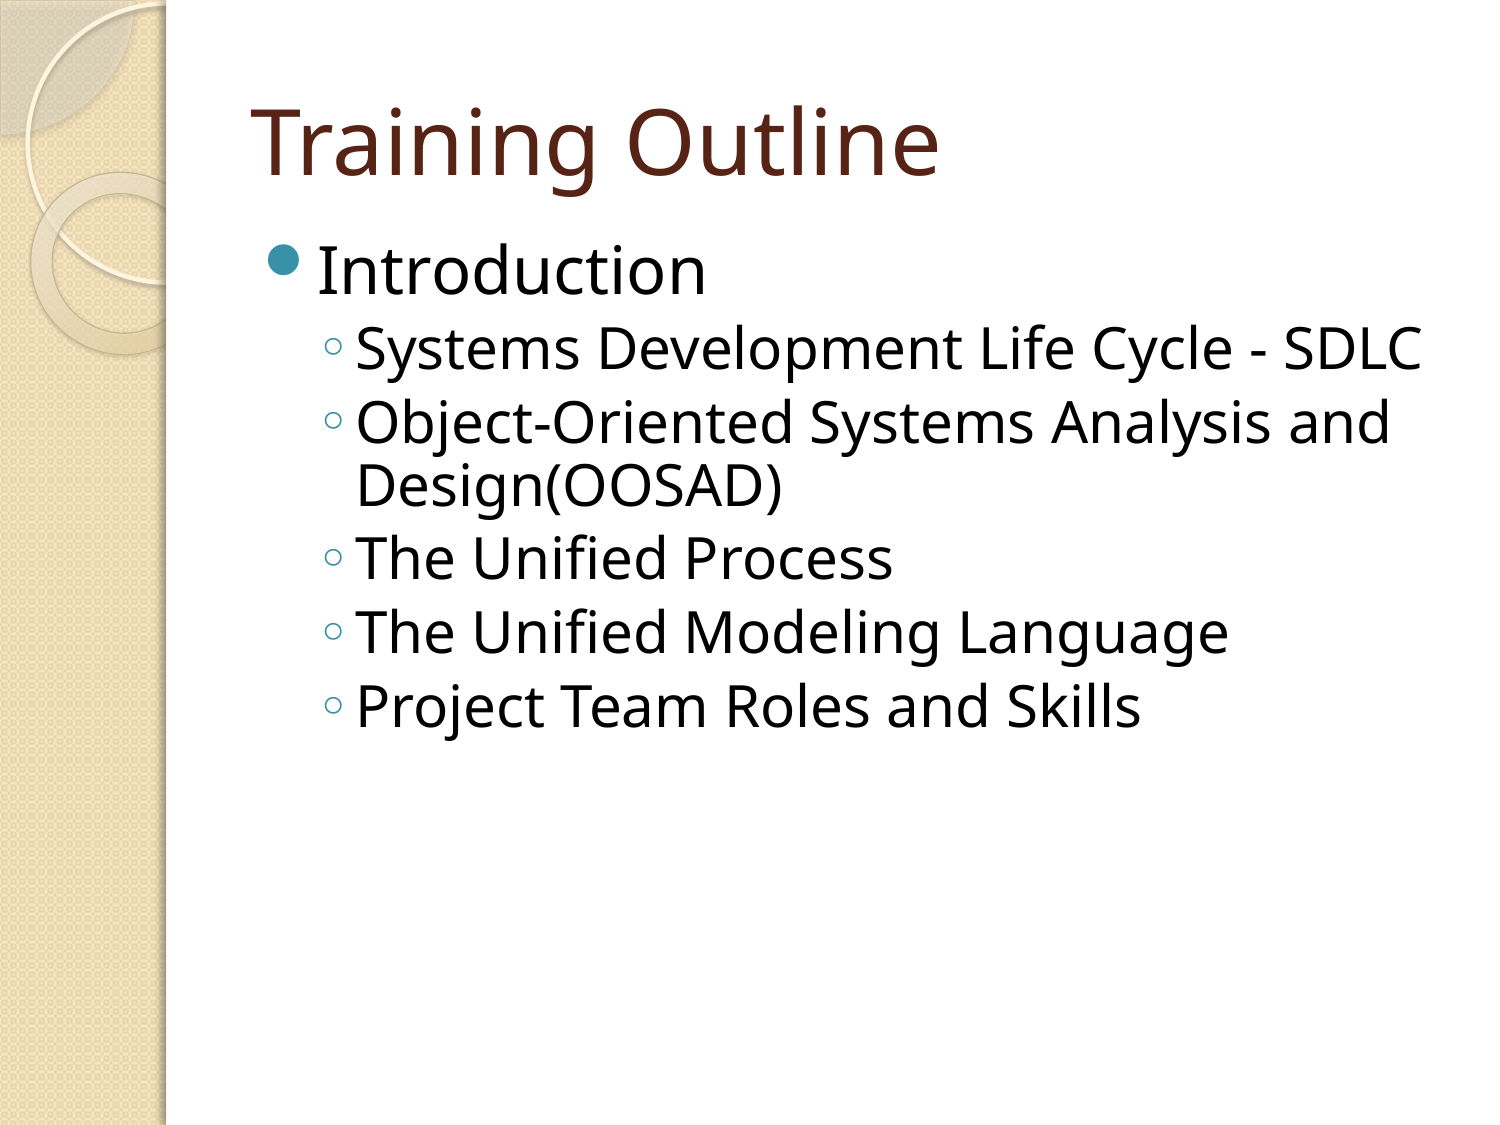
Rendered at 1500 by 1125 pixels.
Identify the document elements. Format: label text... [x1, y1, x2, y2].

title Training Outline [235, 45, 1466, 233]
list Introduction Systems Development Life Cycle - SDLC Object-Oriented Systems Analysis and Design(OOSAD) The Unified Process The Unified Modeling Language Project Team Roles and Skills [235, 237, 1466, 1025]
